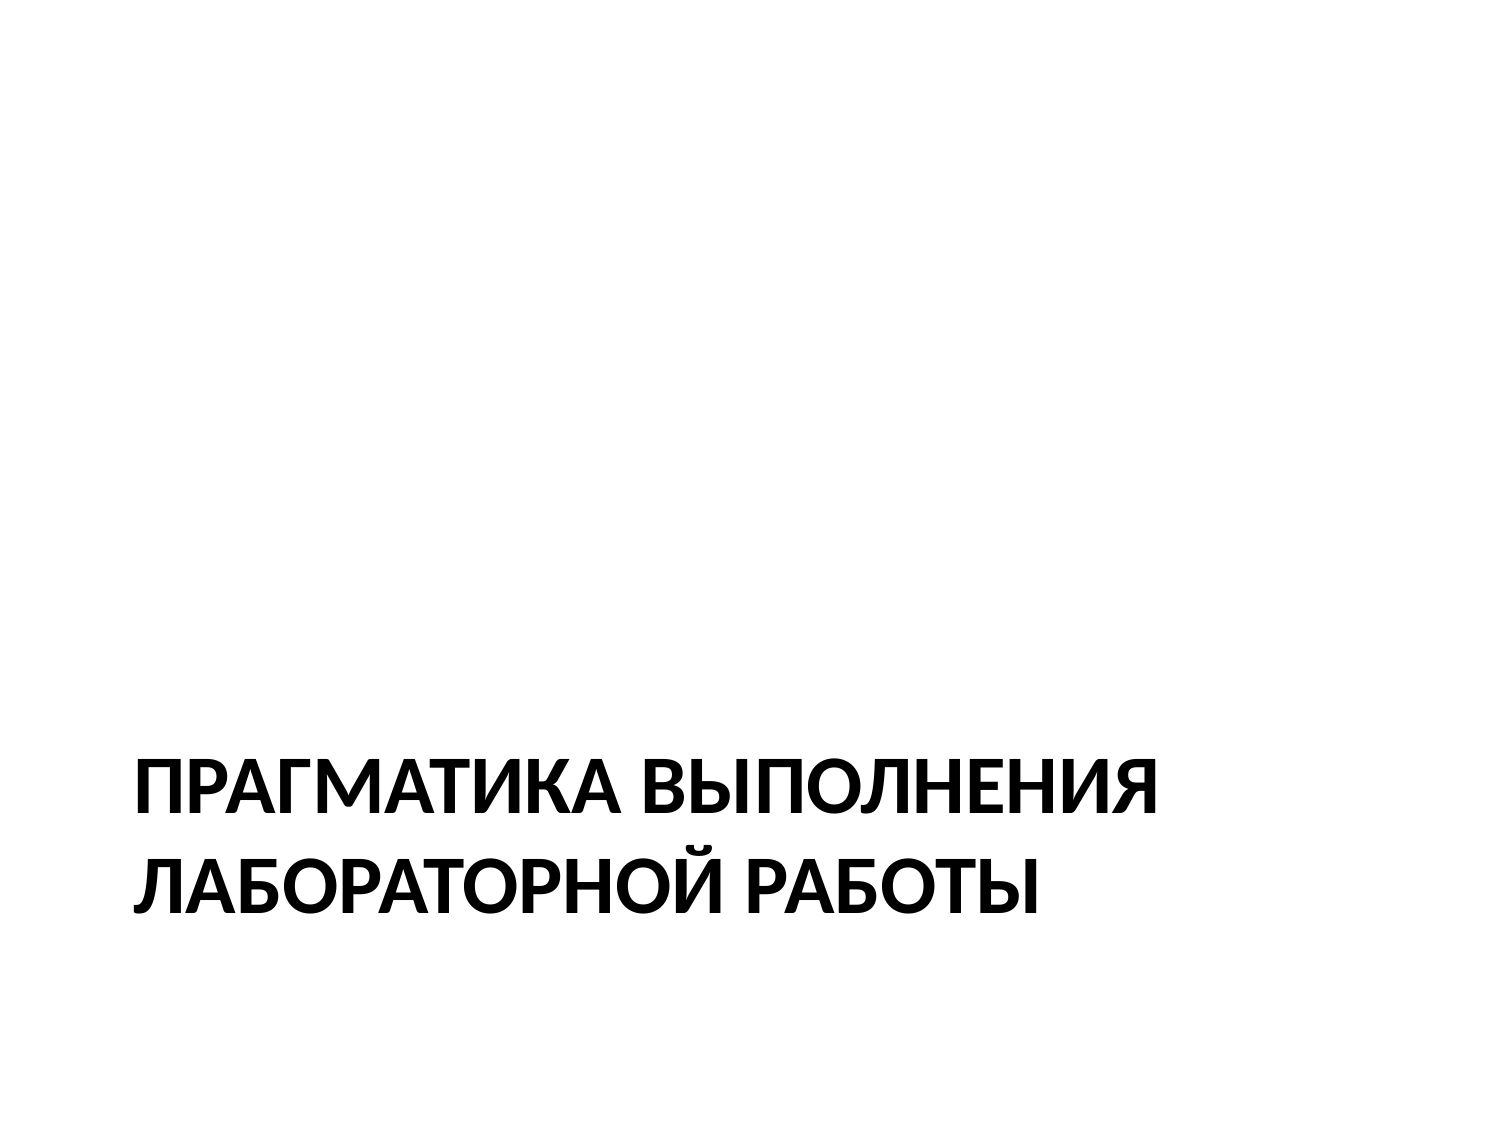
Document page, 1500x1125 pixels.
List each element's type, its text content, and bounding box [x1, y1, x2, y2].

title Прагматика выполнения лабораторной работы [118, 722, 1394, 947]
